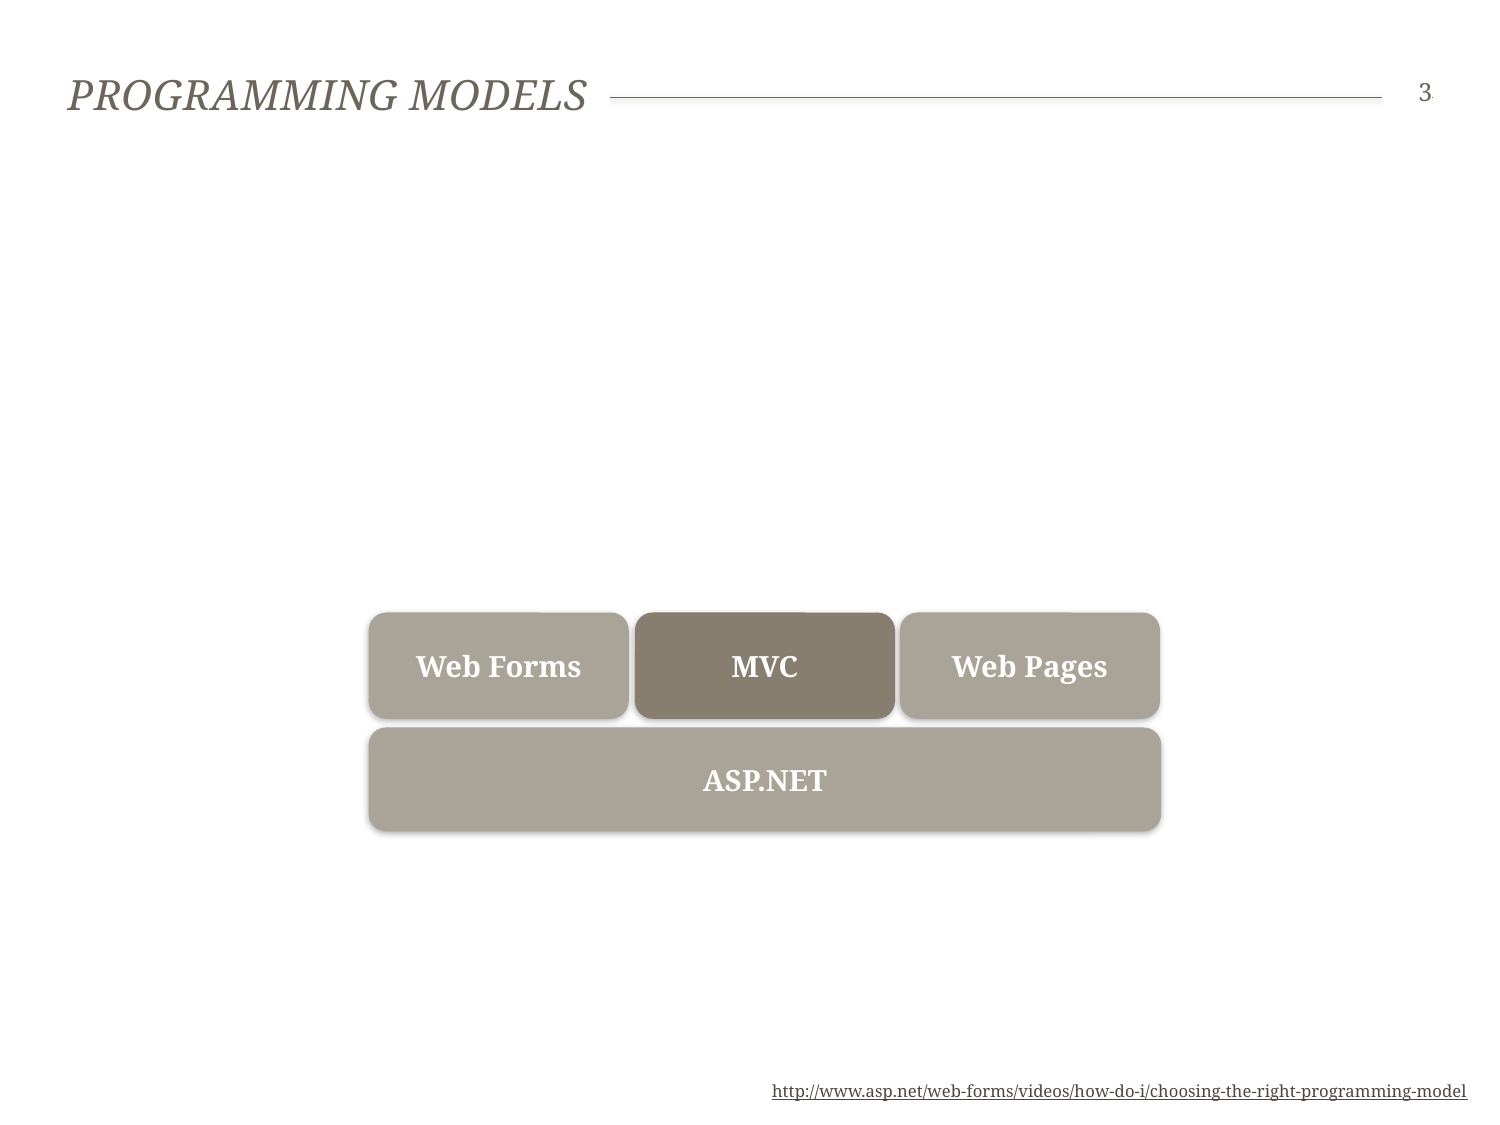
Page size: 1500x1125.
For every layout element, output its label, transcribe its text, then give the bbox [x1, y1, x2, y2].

slide_number 3 [1381, 70, 1433, 117]
text_box ASP.NET [367, 726, 1162, 833]
text_box Web Forms [367, 611, 630, 720]
text_box MVC [634, 611, 896, 720]
title Programming models [52, 68, 610, 120]
text_box http://www.asp.net/web-forms/videos/how-do-i/choosing-the-right-programming-model [35, 1073, 1483, 1112]
text_box Web Pages [899, 611, 1161, 720]
